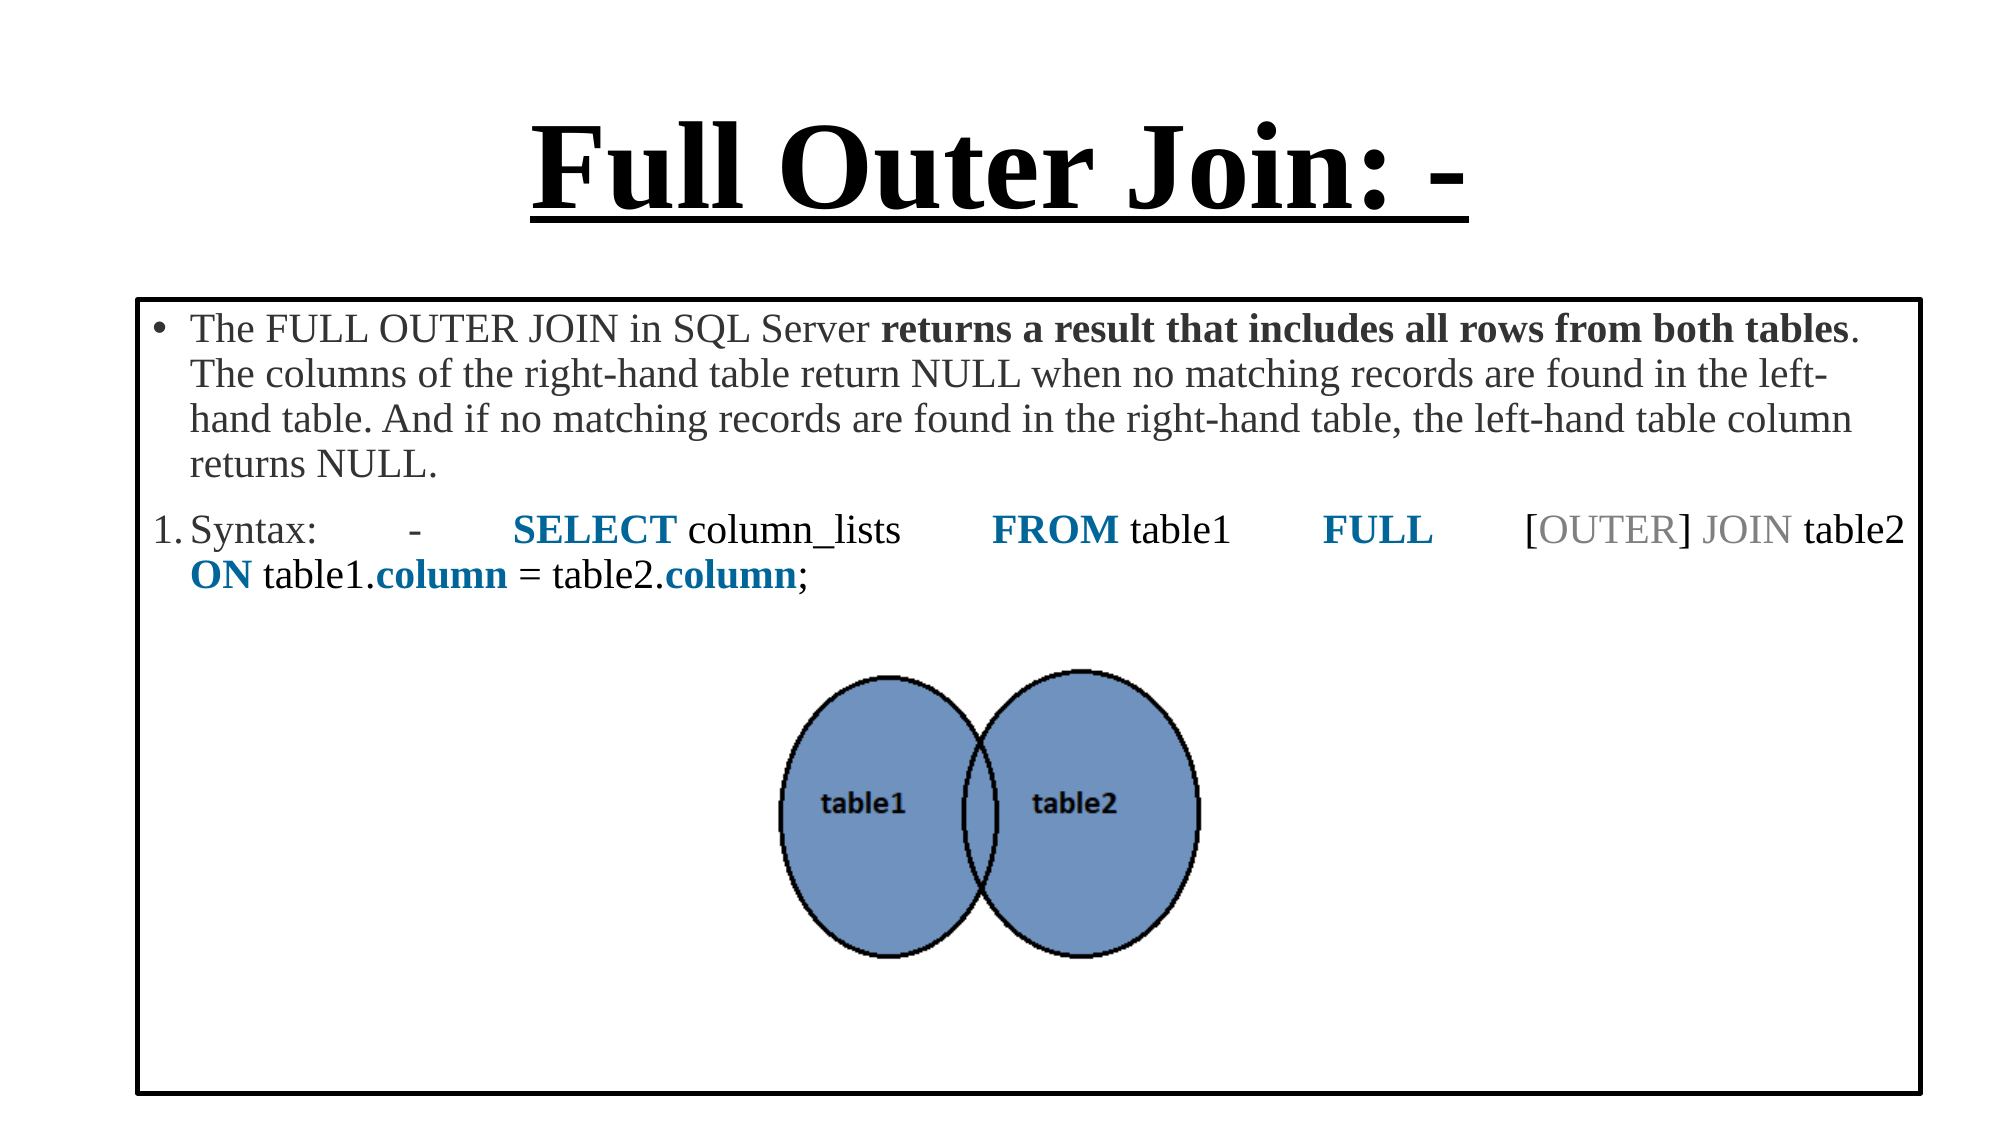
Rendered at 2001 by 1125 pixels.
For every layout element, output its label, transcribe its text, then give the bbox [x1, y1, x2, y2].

picture [738, 660, 1228, 981]
title Full Outer Join: - [137, 59, 1863, 278]
list The FULL OUTER JOIN in SQL Server returns a result that includes all rows from both tables. The columns of the right-hand table return NULL when no matching records are found in the left-hand table. And if no matching records are found in the right-hand table, the left-hand table column returns NULL. Syntax: - SELECT column_lists FROM table1 FULL [OUTER] JOIN table2 ON table1.column = table2.column; [137, 299, 1921, 1094]
